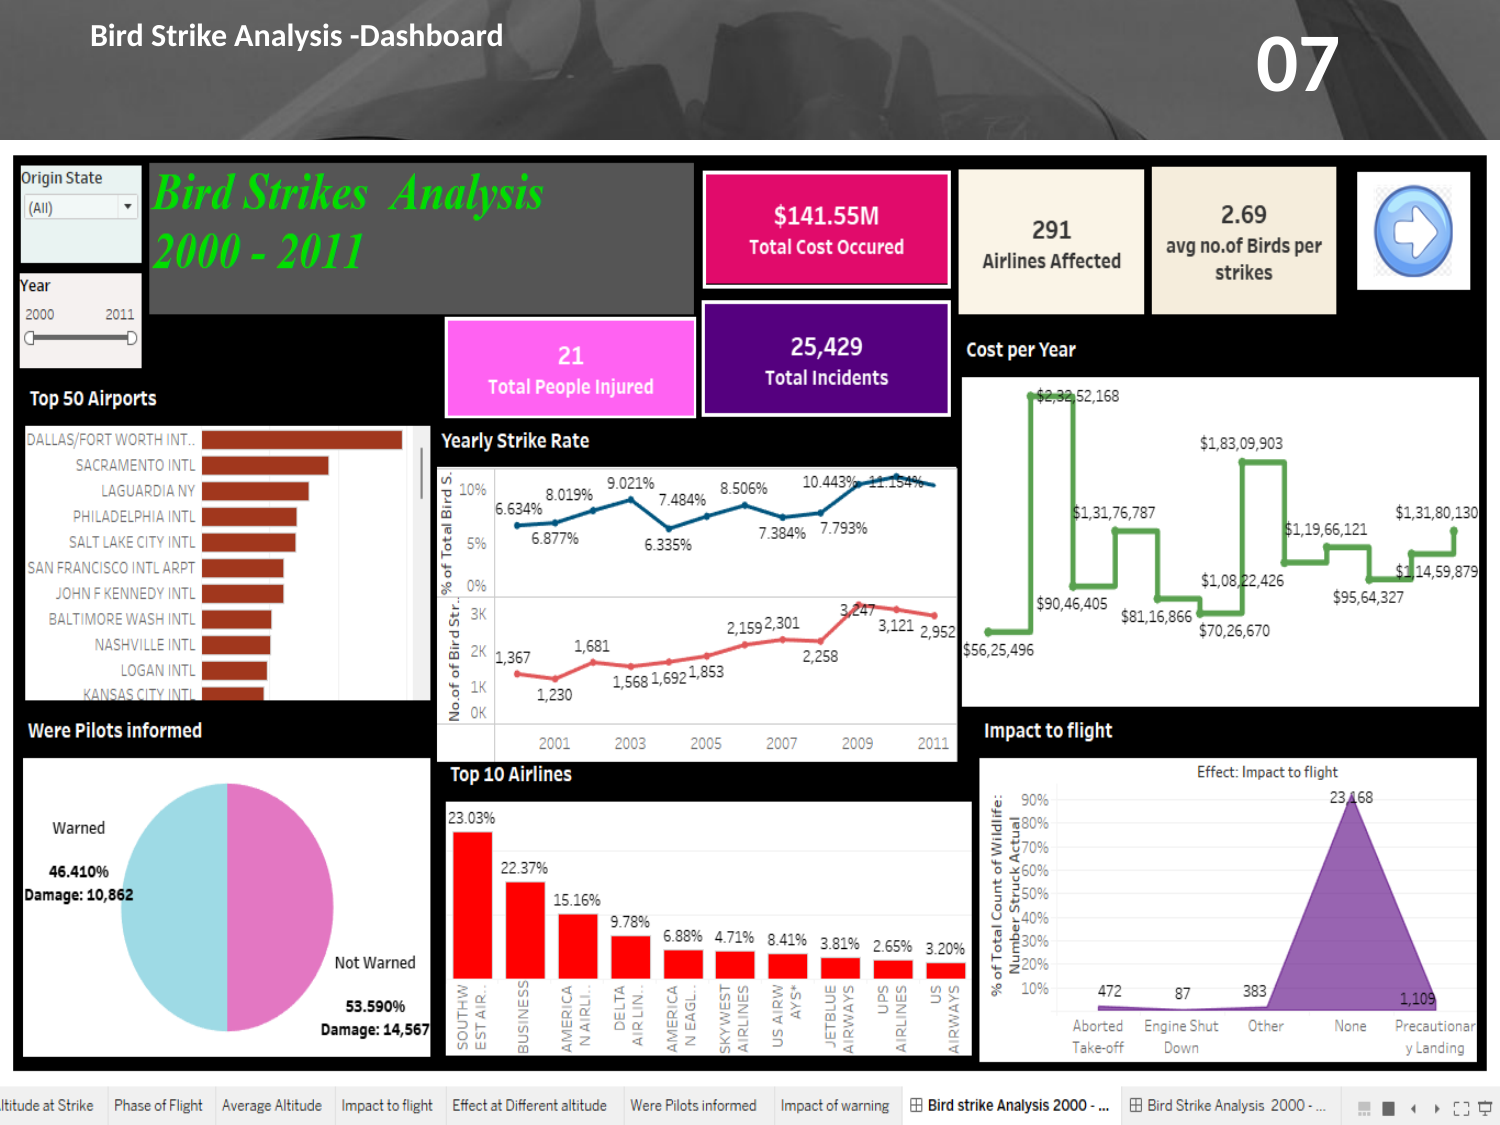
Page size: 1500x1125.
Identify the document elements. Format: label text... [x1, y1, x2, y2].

picture [0, 0, 1500, 1125]
text_box 07 [1242, 0, 1453, 116]
title Bird Strike Analysis -Dashboard [75, 7, 1020, 139]
